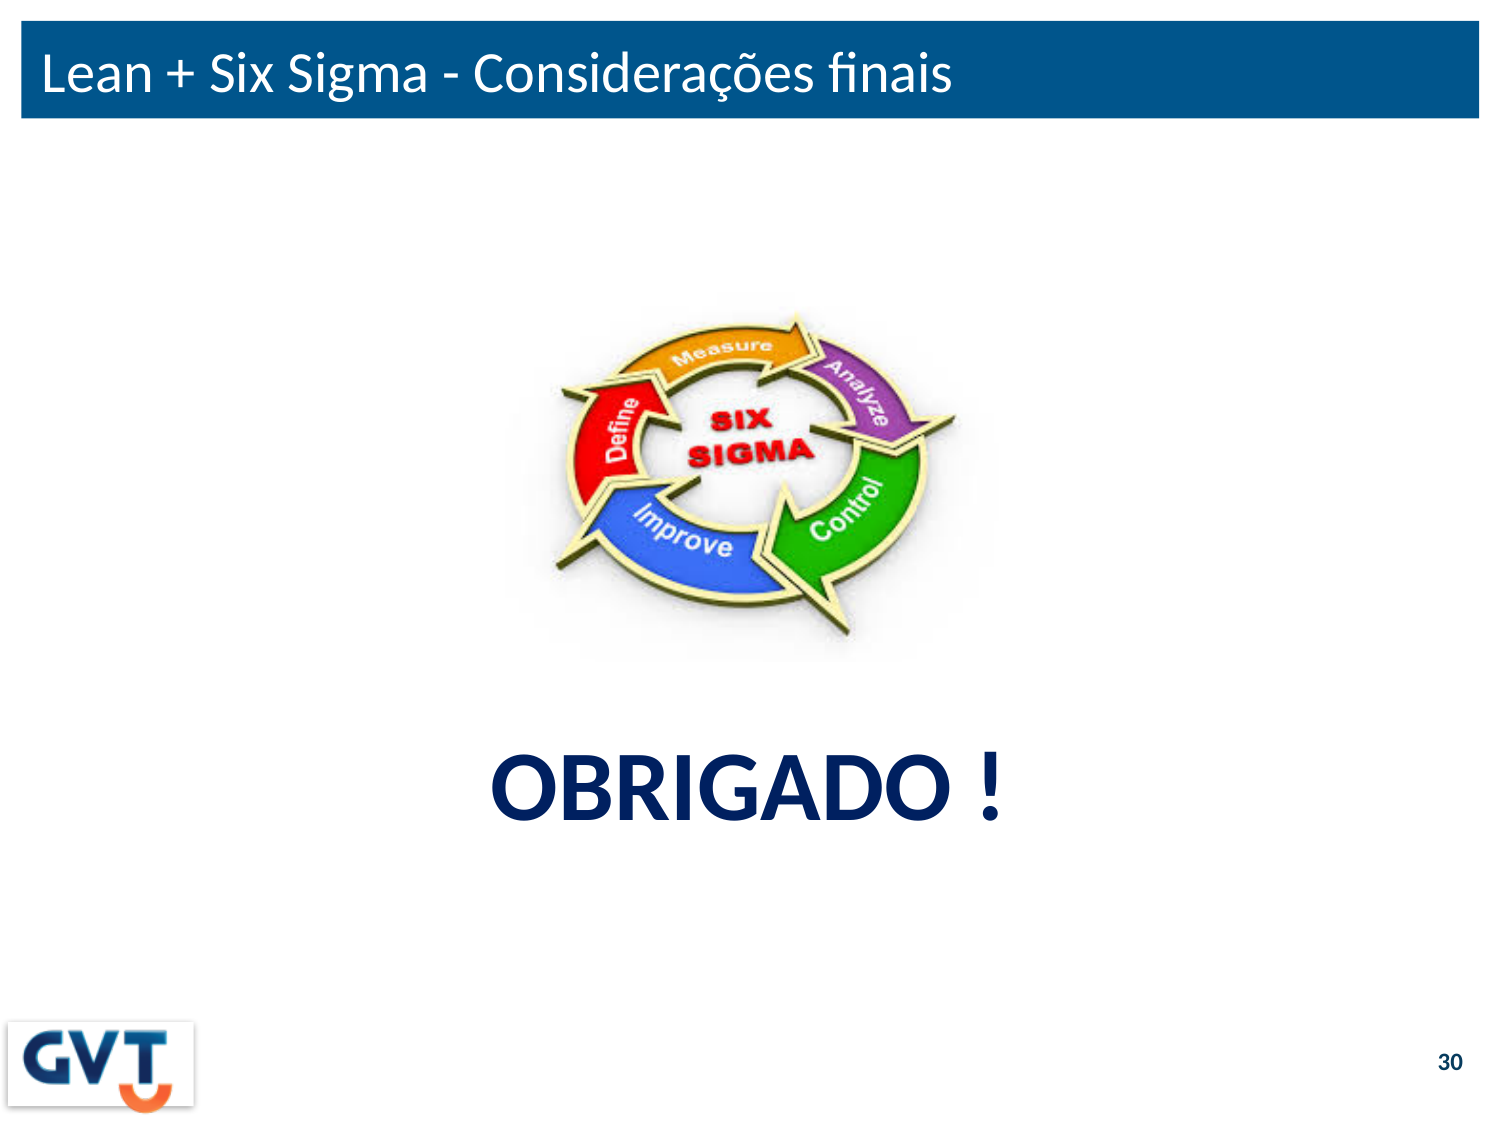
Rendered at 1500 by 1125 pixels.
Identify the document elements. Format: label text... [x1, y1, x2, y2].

picture [505, 292, 999, 663]
slide_number 30 [1342, 1032, 1479, 1093]
picture [19, 1021, 176, 1118]
title Lean + Six Sigma - Considerações finais [26, 37, 1475, 113]
list OBRIGADO ! [348, 668, 1235, 854]
